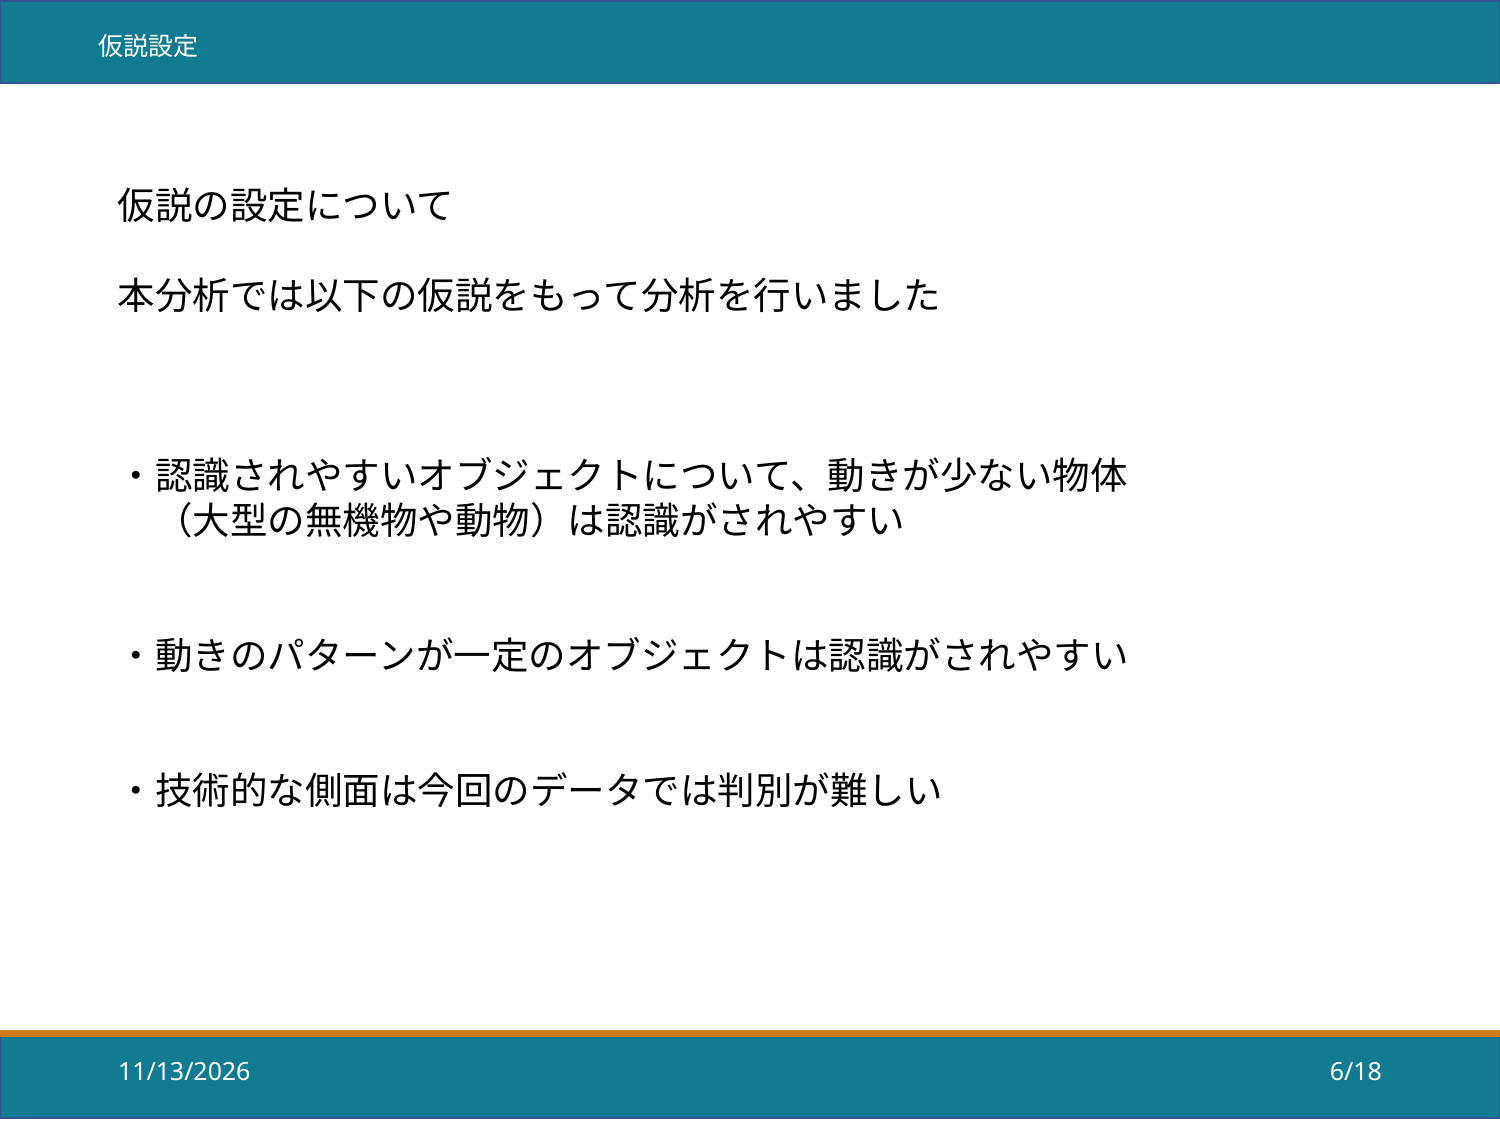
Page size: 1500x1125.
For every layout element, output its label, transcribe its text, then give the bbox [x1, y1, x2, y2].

text_box 仮説の設定について 本分析では以下の仮説をもって分析を行いました ・認識されやすいオブジェクトについて、動きが少ない物体 （大型の無機物や動物）は認識がされやすい ・動きのパターンが一定のオブジェクトは認識がされやすい ・技術的な側面は今回のデータでは判別が難しい [103, 174, 1397, 820]
text_box 仮説設定 [84, 22, 214, 68]
slide_number 6/18 [1059, 1042, 1397, 1103]
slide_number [103, 1042, 441, 1103]
